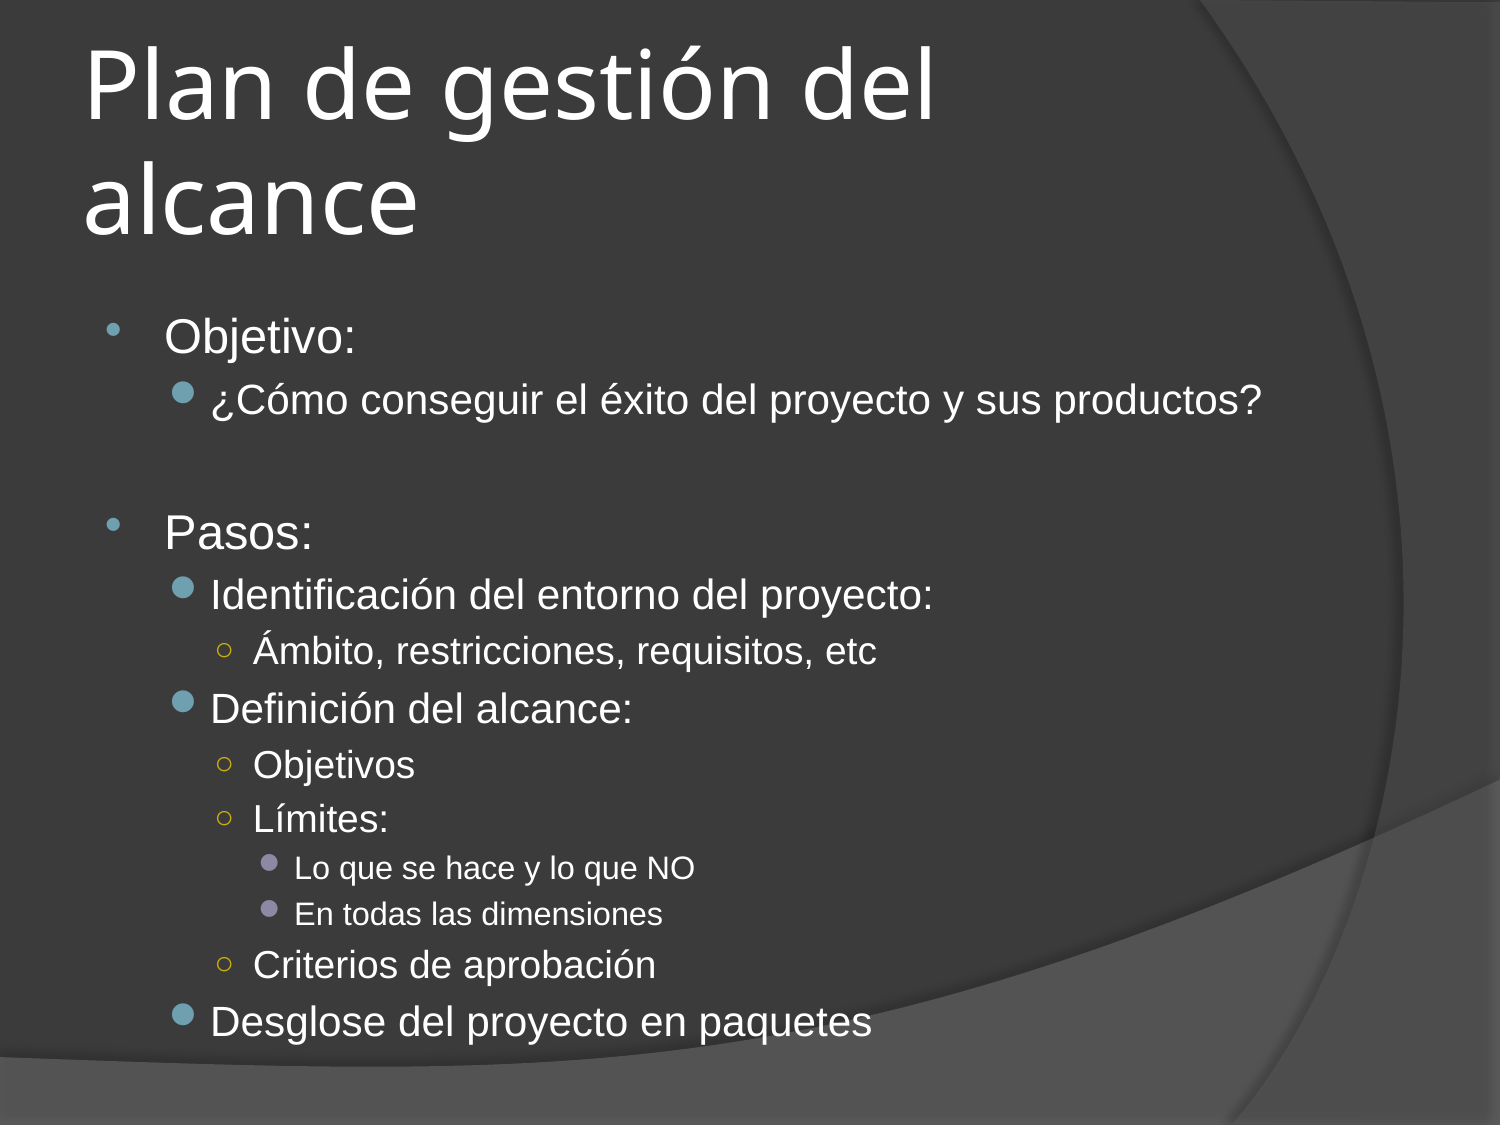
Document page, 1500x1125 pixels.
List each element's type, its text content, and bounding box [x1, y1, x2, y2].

list Objetivo: ¿Cómo conseguir el éxito del proyecto y sus productos? Pasos: Identificación del entorno del proyecto: Ámbito, restricciones, requisitos, etc Definición del alcance: Objetivos Límites: Lo que se hace y lo que NO En todas las dimensiones Criterios de aprobación Desglose del proyecto en paquetes [86, 297, 1407, 1055]
title Plan de gestión del alcance [75, 45, 1300, 233]
